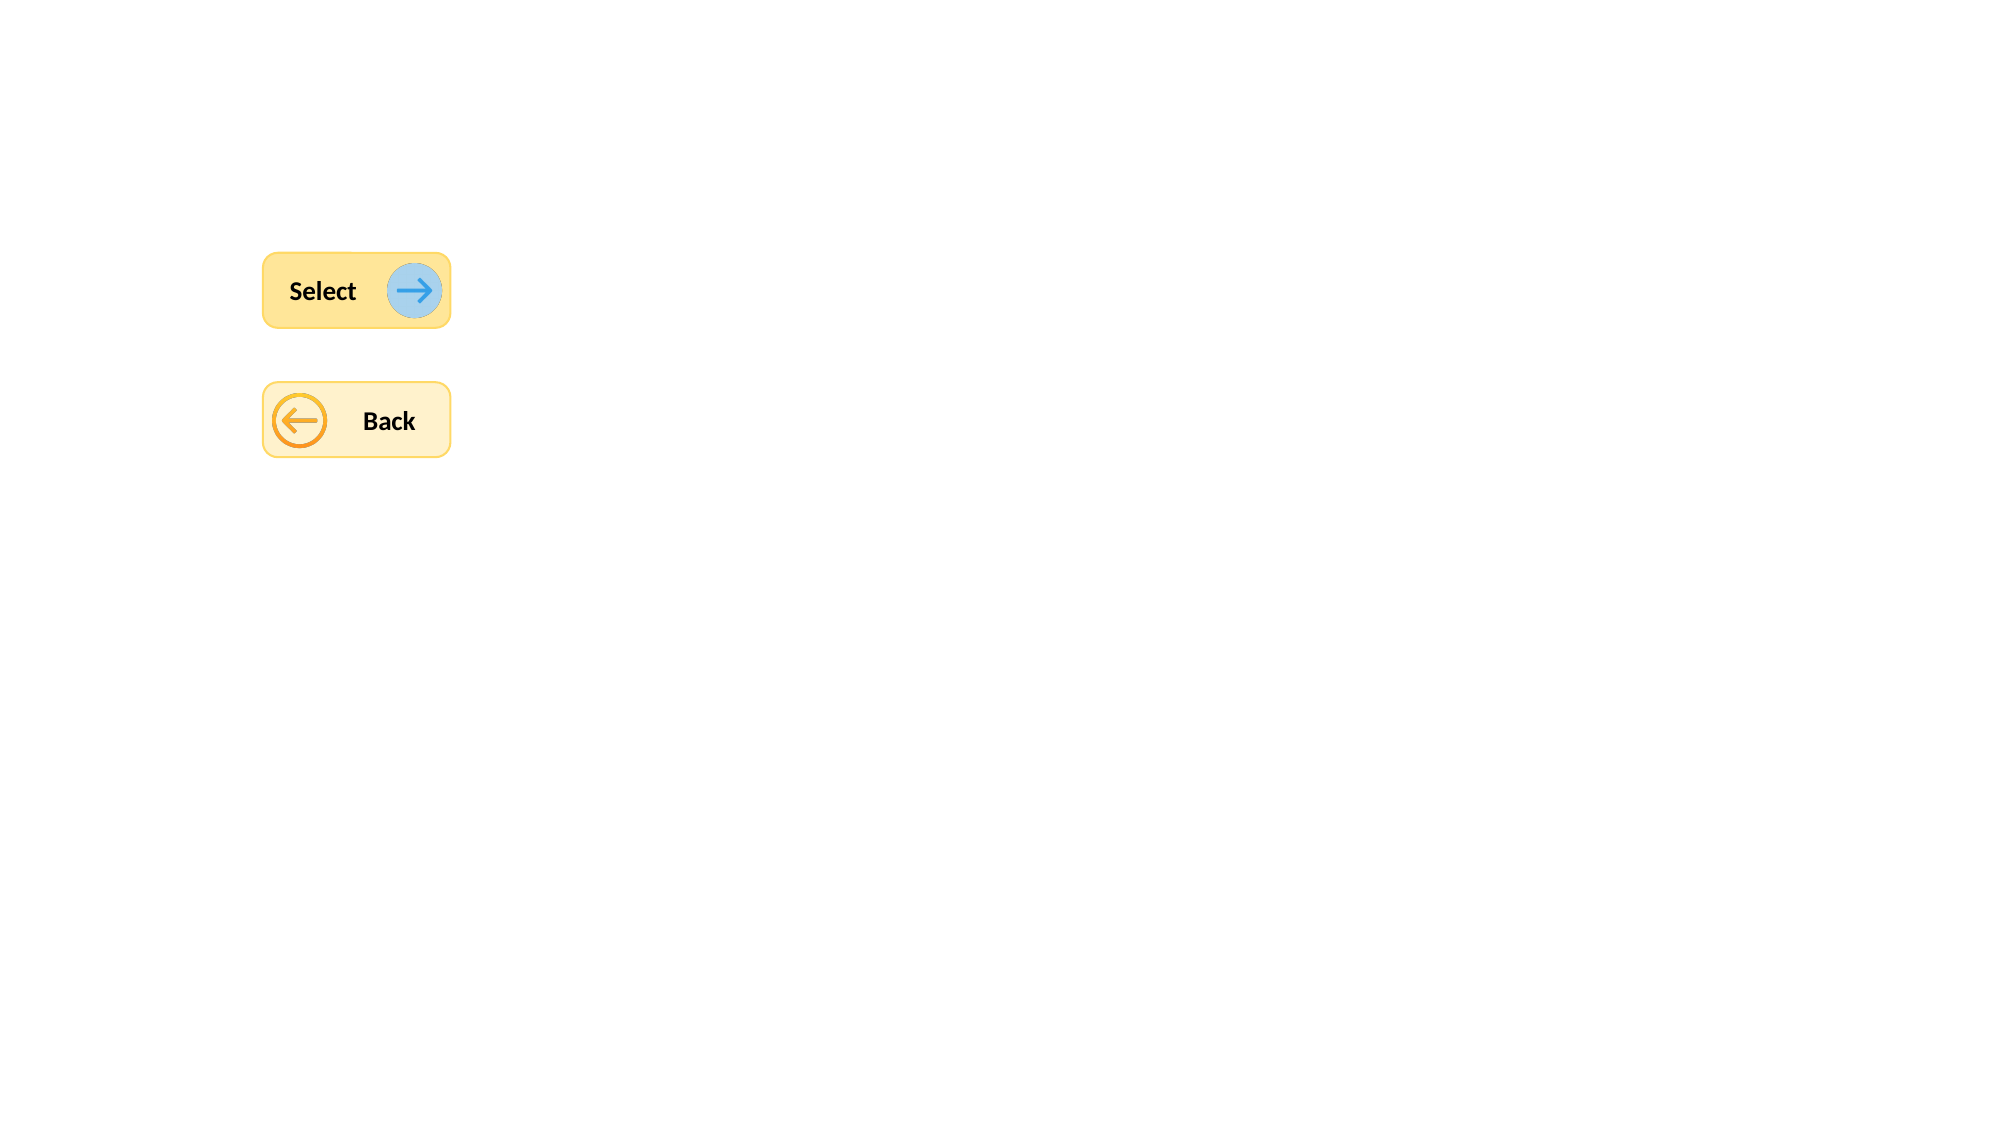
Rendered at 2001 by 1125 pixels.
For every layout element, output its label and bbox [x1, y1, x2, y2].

text_box [262, 252, 451, 328]
text_box [262, 382, 451, 458]
